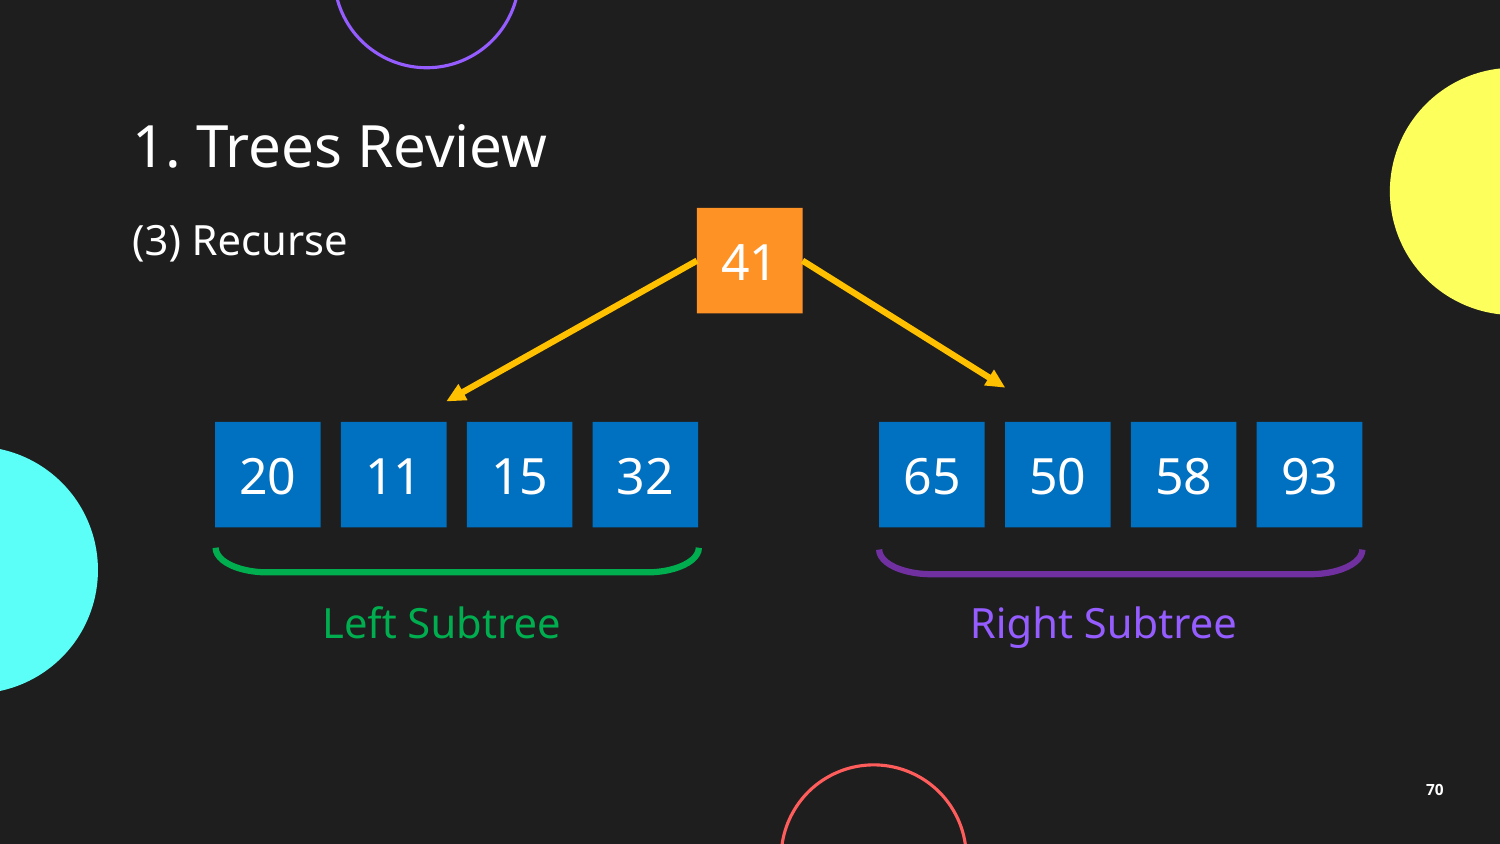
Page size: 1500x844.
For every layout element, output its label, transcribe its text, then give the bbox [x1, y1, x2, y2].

slide_number 70 [1389, 764, 1480, 816]
text_box 58 [1129, 420, 1239, 530]
text_box (3) Recurse [117, 199, 398, 276]
text_box Left Subtree [307, 581, 608, 658]
text_box 65 [877, 420, 987, 530]
text_box 41 [695, 206, 805, 316]
text_box 32 [591, 420, 700, 530]
text_box [214, 547, 700, 574]
text_box 93 [1255, 420, 1364, 530]
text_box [802, 260, 1006, 388]
text_box 20 [213, 420, 323, 530]
text_box 11 [339, 420, 449, 530]
text_box 15 [465, 420, 574, 530]
text_box Right Subtree [954, 581, 1307, 658]
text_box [446, 260, 698, 402]
text_box [878, 549, 1364, 575]
title 1. Trees Review [117, 106, 1383, 183]
text_box 50 [1003, 420, 1113, 530]
